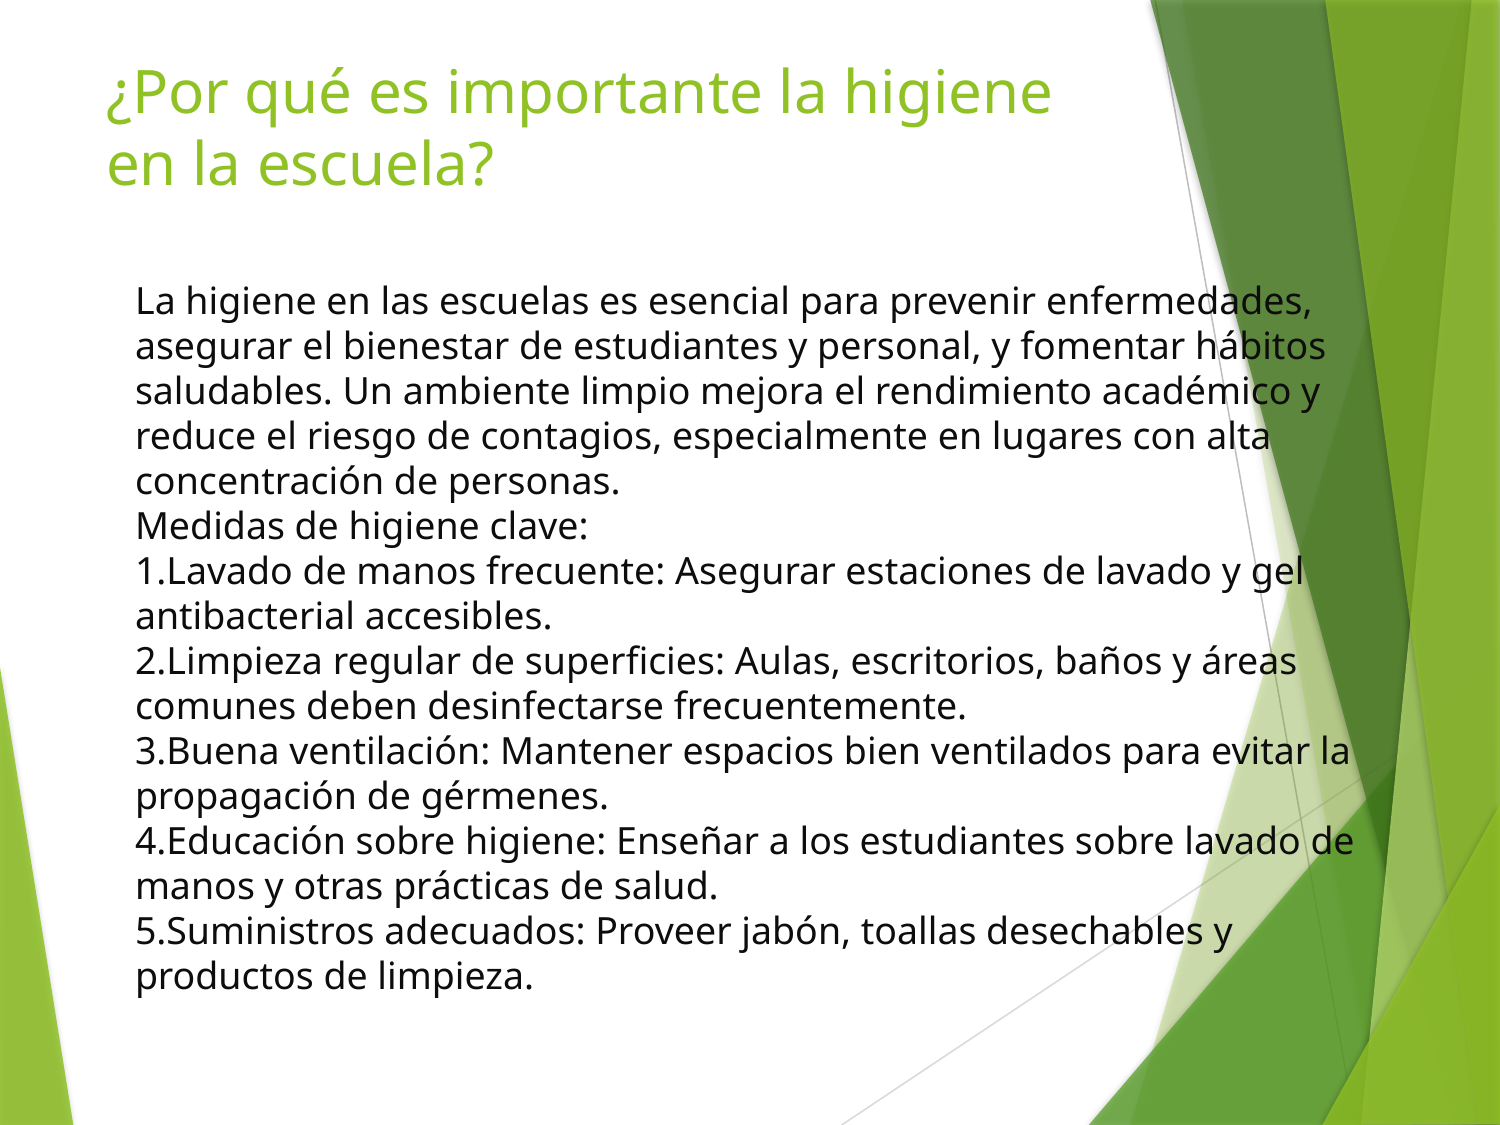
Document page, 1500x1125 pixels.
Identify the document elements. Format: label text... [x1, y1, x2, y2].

title ¿Por qué es importante la higiene en la escuela? [91, 45, 1365, 205]
list La higiene en las escuelas es esencial para prevenir enfermedades, asegurar el bienestar de estudiantes y personal, y fomentar hábitos saludables. Un ambiente limpio mejora el rendimiento académico y reduce el riesgo de contagios, especialmente en lugares con alta concentración de personas. Medidas de higiene clave: Lavado de manos frecuente: Asegurar estaciones de lavado y gel antibacterial accesibles. Limpieza regular de superficies: Aulas, escritorios, baños y áreas comunes deben desinfectarse frecuentemente. Buena ventilación: Mantener espacios bien ventilados para evitar la propagación de gérmenes. Educación sobre higiene: Enseñar a los estudiantes sobre lavado de manos y otras prácticas de salud. Suministros adecuados: Proveer jabón, toallas desechables y productos de limpieza. [119, 269, 1414, 1005]
